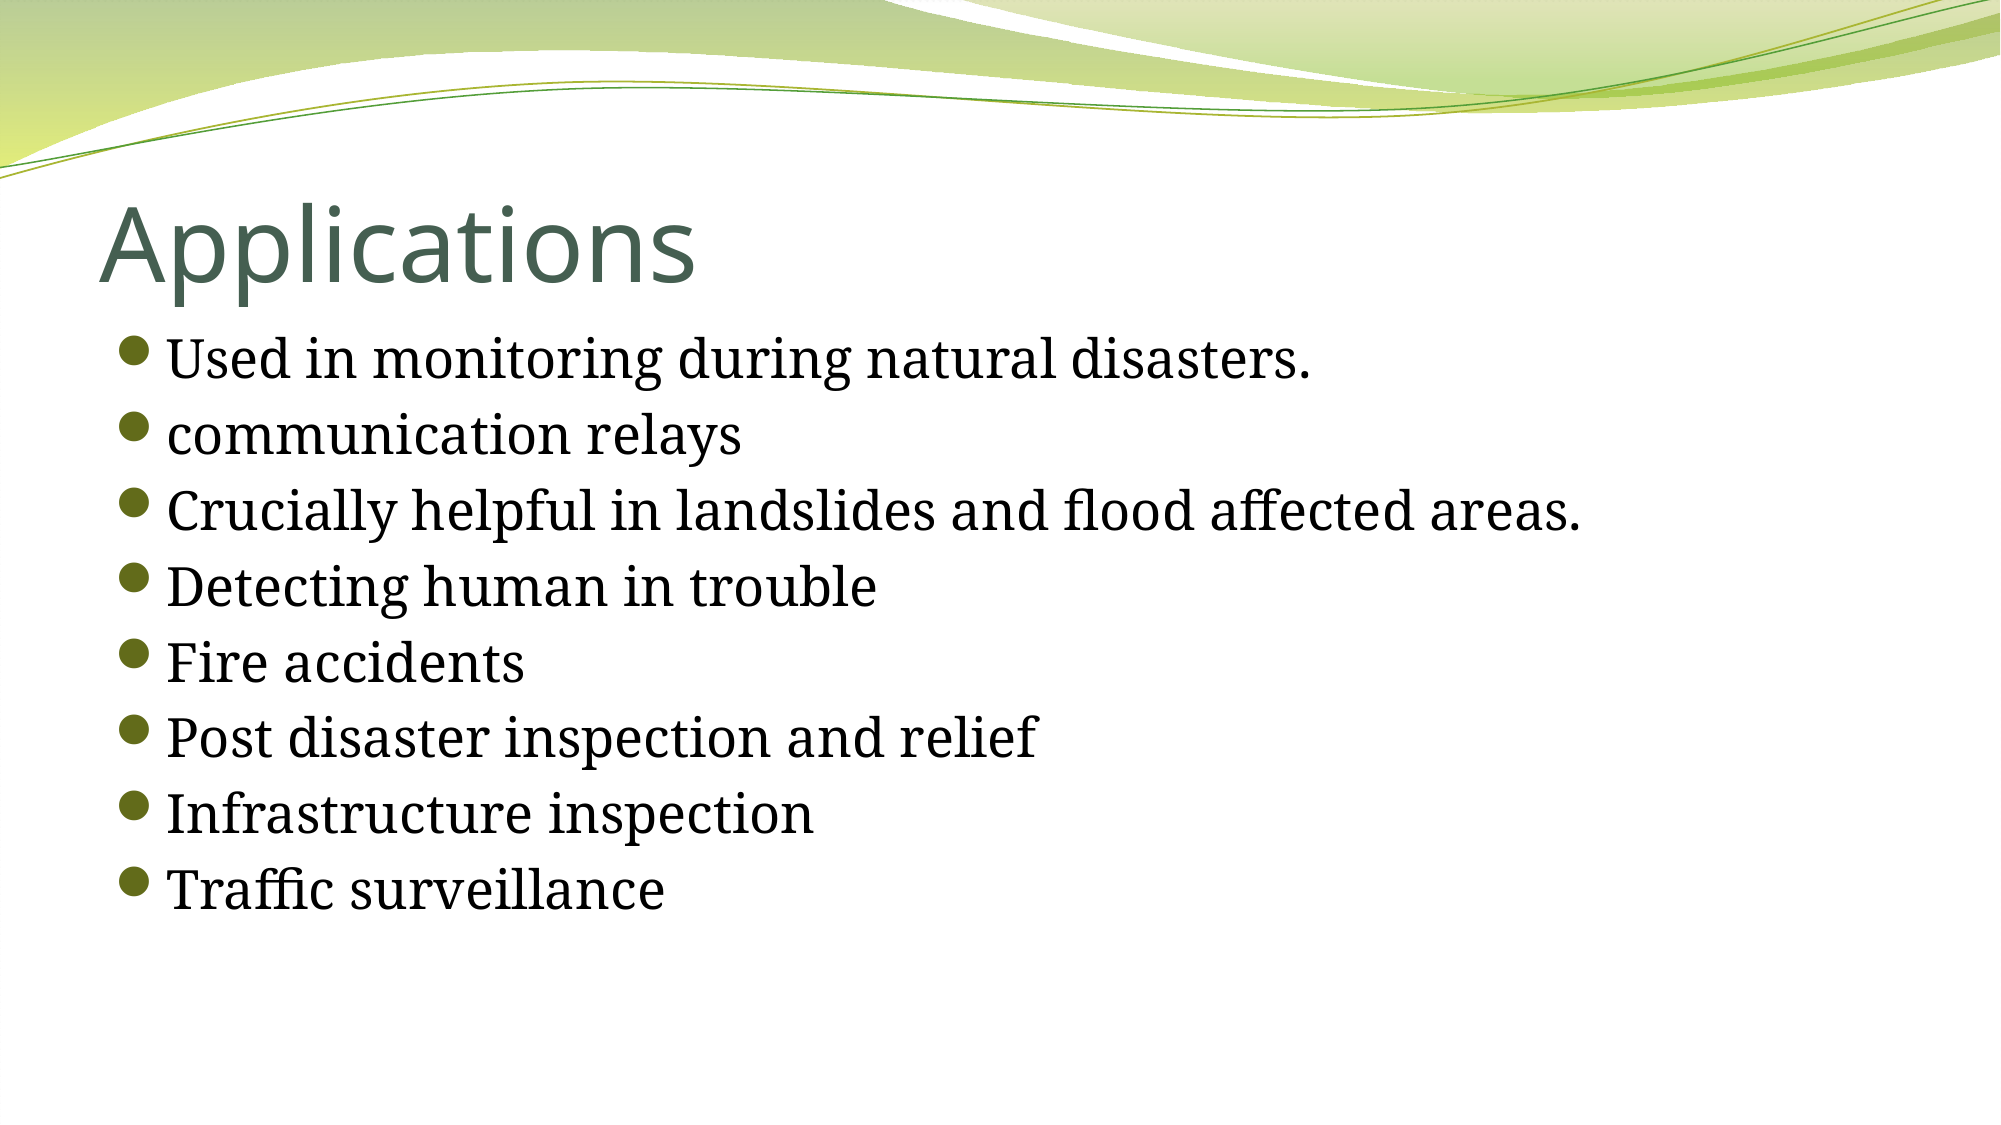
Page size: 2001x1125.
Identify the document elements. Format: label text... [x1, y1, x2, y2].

list Used in monitoring during natural disasters. communication relays Crucially helpful in landslides and flood affected areas. Detecting human in trouble Fire accidents Post disaster inspection and relief Infrastructure inspection Traffic surveillance [99, 317, 1900, 1038]
title Applications [99, 115, 1900, 303]
